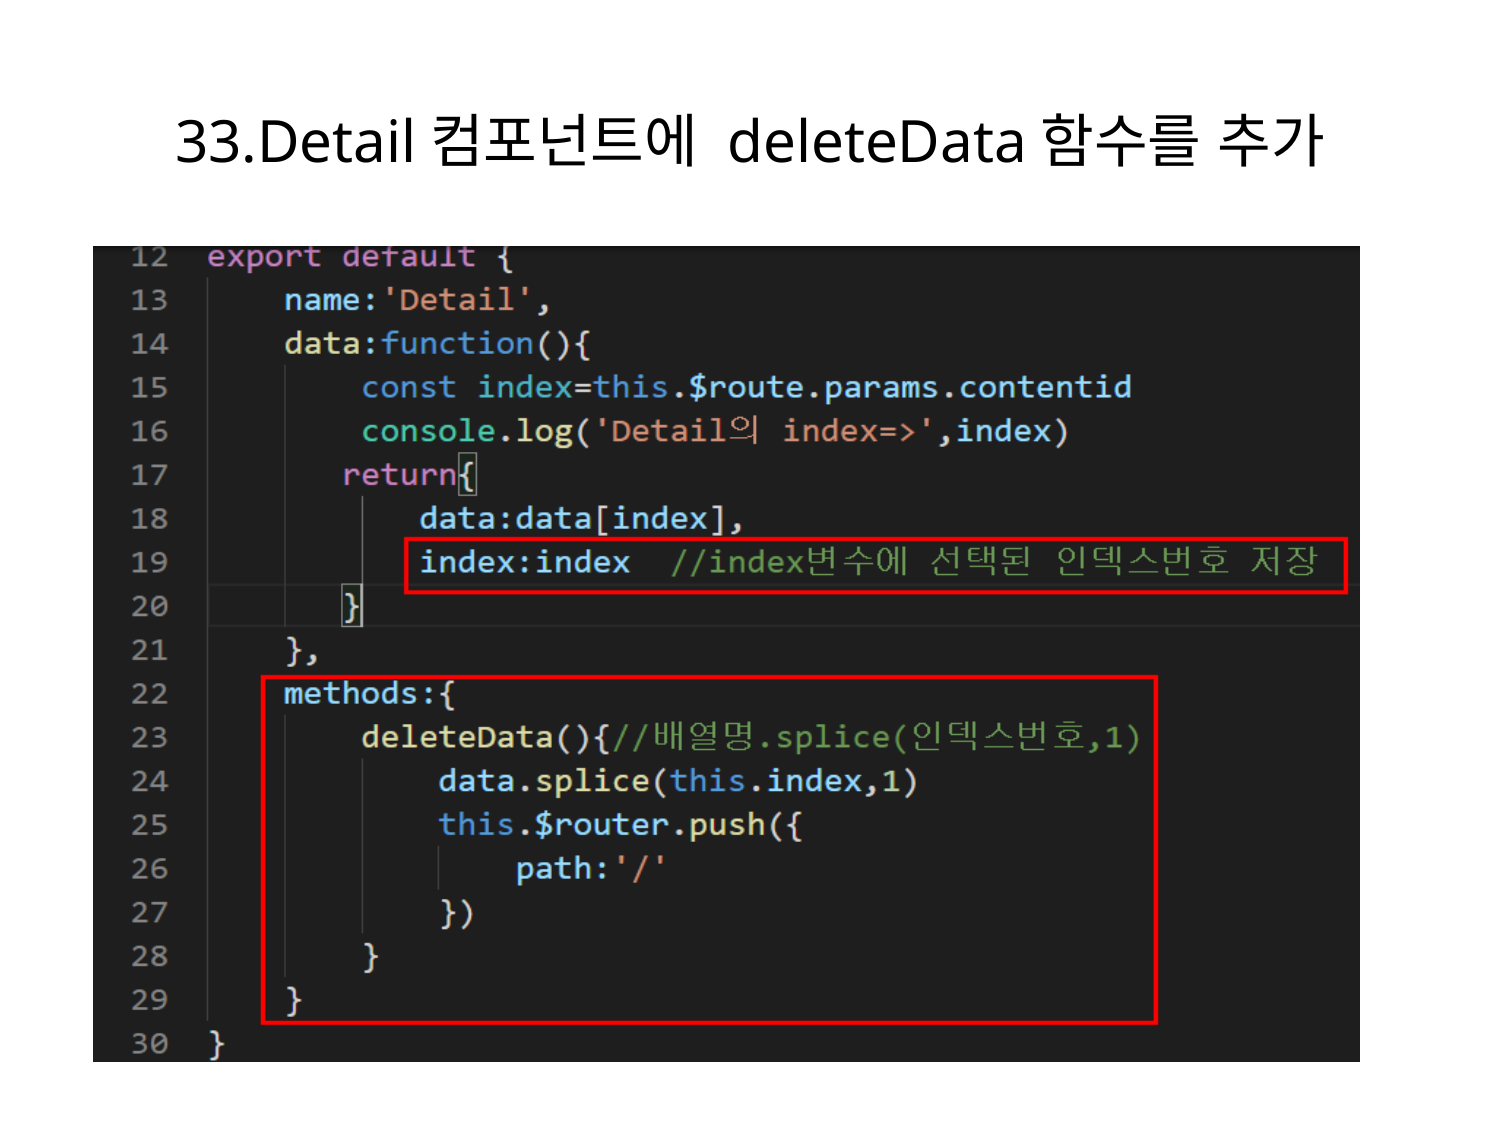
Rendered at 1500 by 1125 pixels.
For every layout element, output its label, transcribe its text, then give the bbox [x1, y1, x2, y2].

picture [93, 245, 1360, 1063]
title 33.Detail컴포넌트에 deleteData함수를 추가 [75, 45, 1425, 233]
